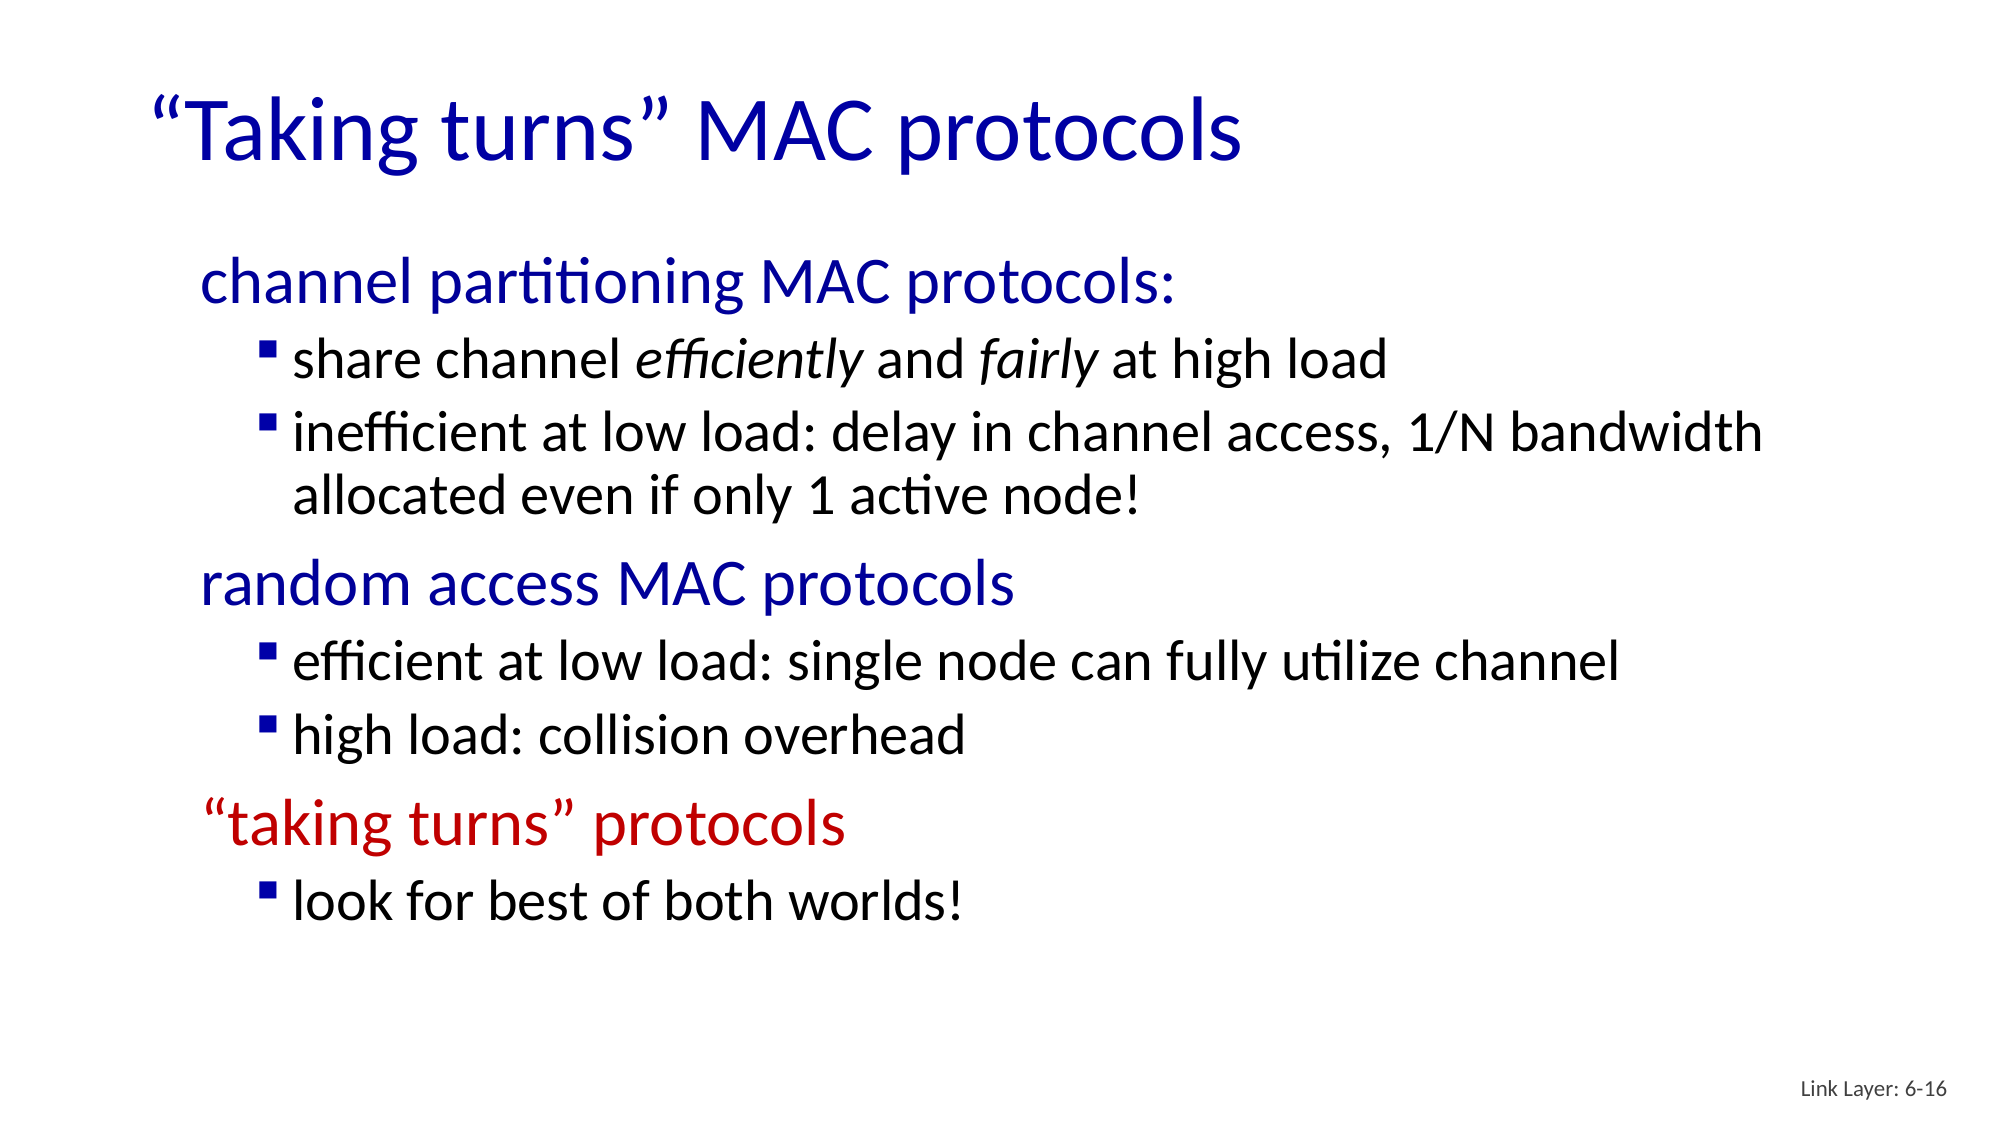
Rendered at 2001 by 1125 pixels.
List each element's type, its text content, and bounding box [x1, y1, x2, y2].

slide_number Link Layer: 6-16 [1512, 1056, 1963, 1117]
text_box channel partitioning MAC protocols: share channel efficiently and fairly at high load inefficient at low load: delay in channel access, 1/N bandwidth allocated even if only 1 active node! random access MAC protocols efficient at low load: single node can fully utilize channel high load: collision overhead “taking turns” protocols look for best of both worlds! [163, 238, 1903, 1001]
title “Taking turns” MAC protocols [131, 57, 1857, 205]
